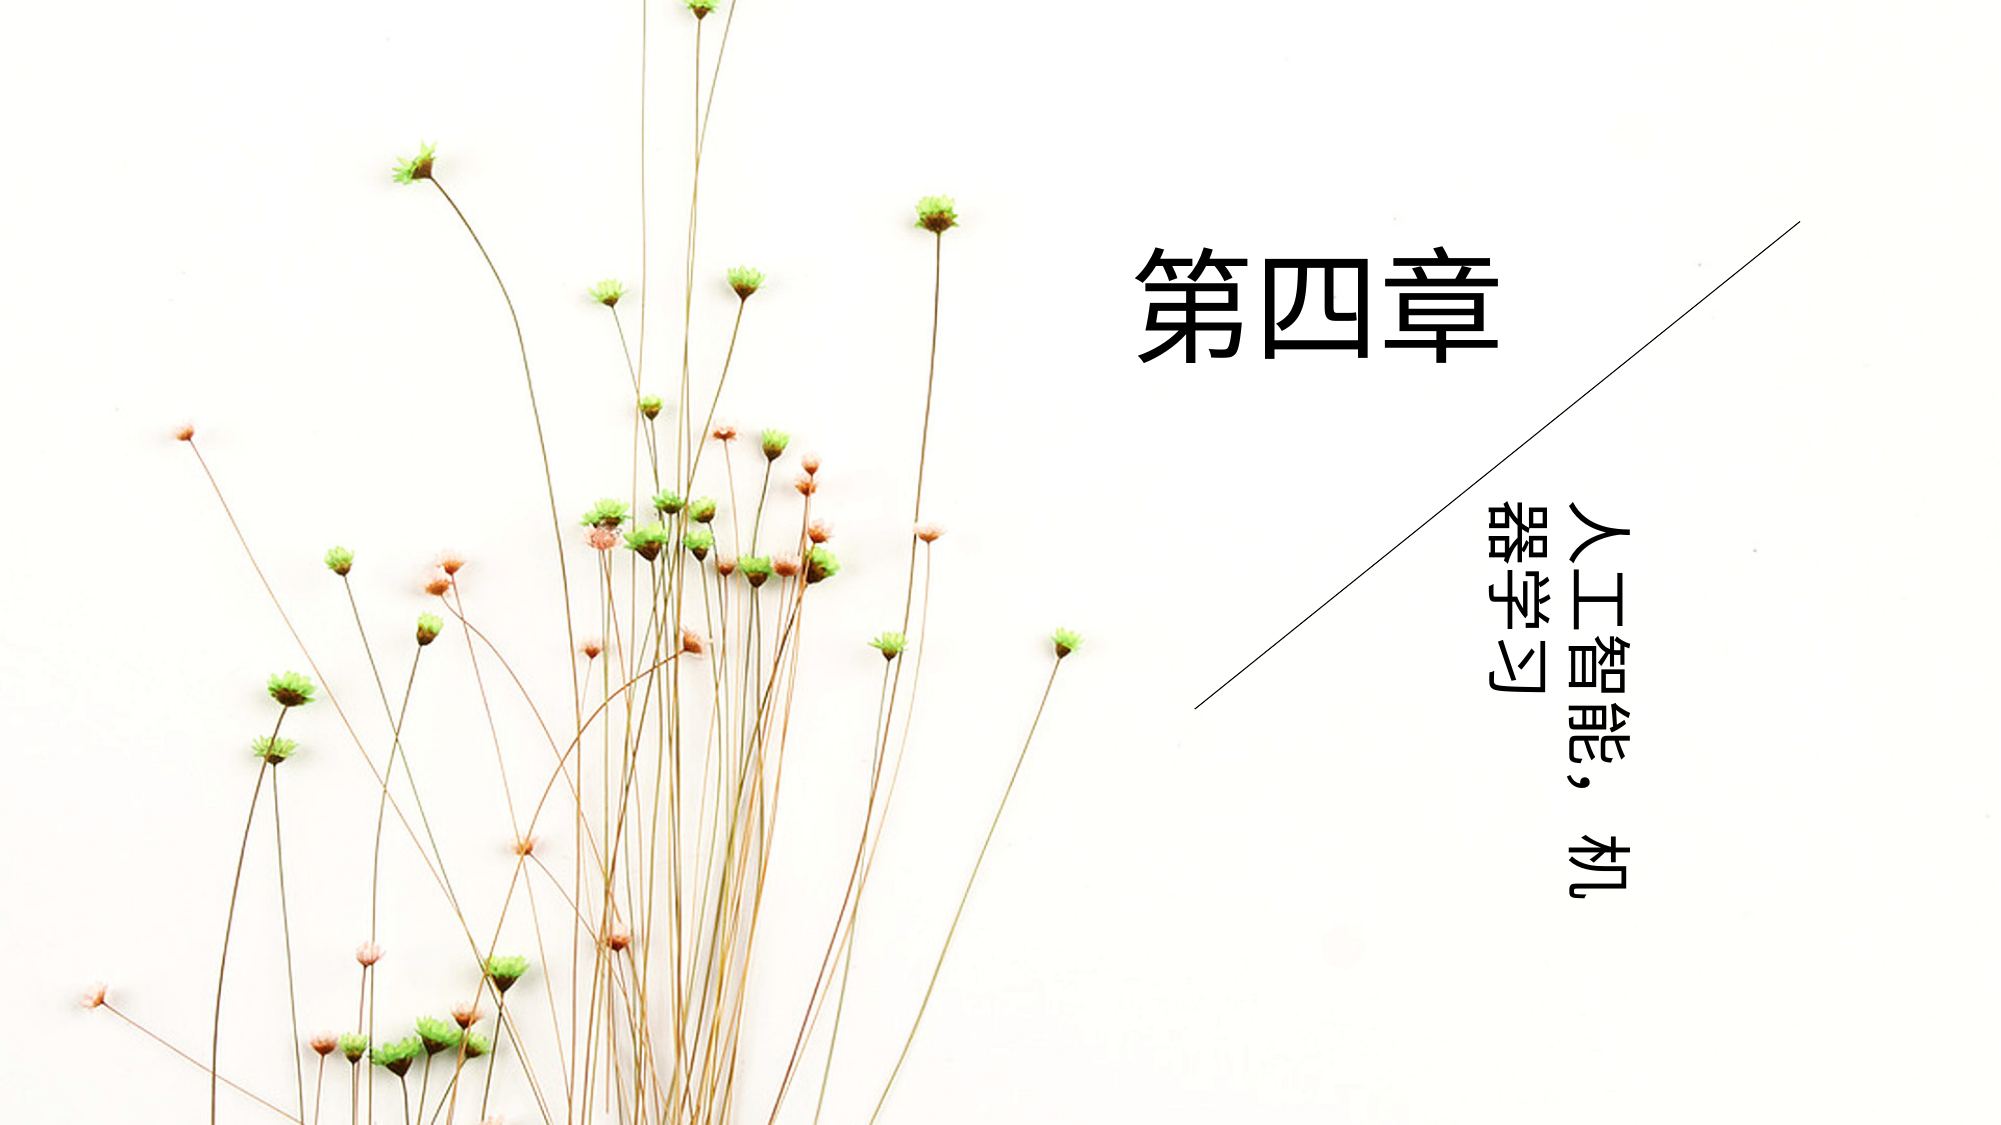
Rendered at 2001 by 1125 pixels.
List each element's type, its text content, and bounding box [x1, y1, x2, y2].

picture [0, 0, 2001, 1125]
text_box 第四章 [1114, 221, 1194, 387]
text_box 人工智能，机器学习 [1456, 710, 1649, 971]
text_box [1194, 221, 1801, 710]
